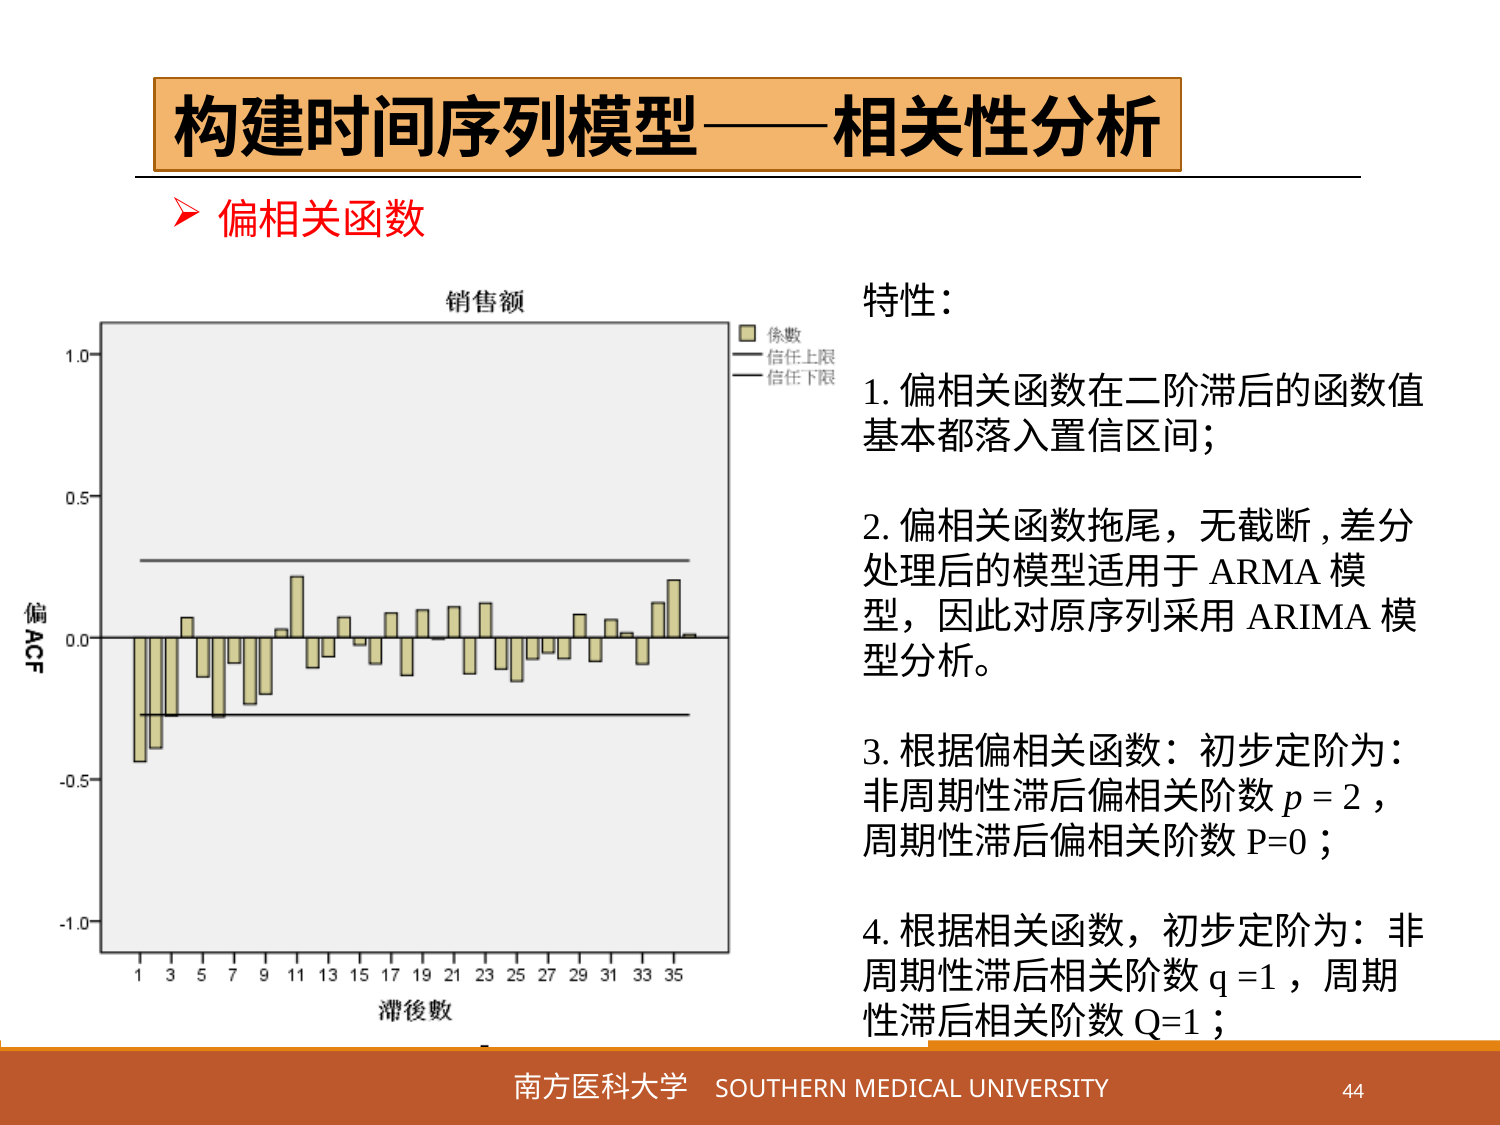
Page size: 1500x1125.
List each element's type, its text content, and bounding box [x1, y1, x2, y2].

text_box 特性： 1.偏相关函数在二阶滞后的函数值基本都落入置信区间； 2.偏相关函数拖尾，无截断,差分处理后的模型适用于ARMA模型，因此对原序列采用ARIMA模型分析。 3.根据偏相关函数：初步定阶为：非周期性滞后偏相关阶数p = 2，周期性滞后偏相关阶数P=0； 4.根据相关函数，初步定阶为：非周期性滞后相关阶数q =1，周期性滞后相关阶数Q=1； [847, 269, 1443, 1125]
text_box 构建时间序列模型——相关性分析 [153, 77, 1182, 172]
picture [0, 266, 929, 1048]
text_box 偏相关函数 [155, 185, 442, 251]
